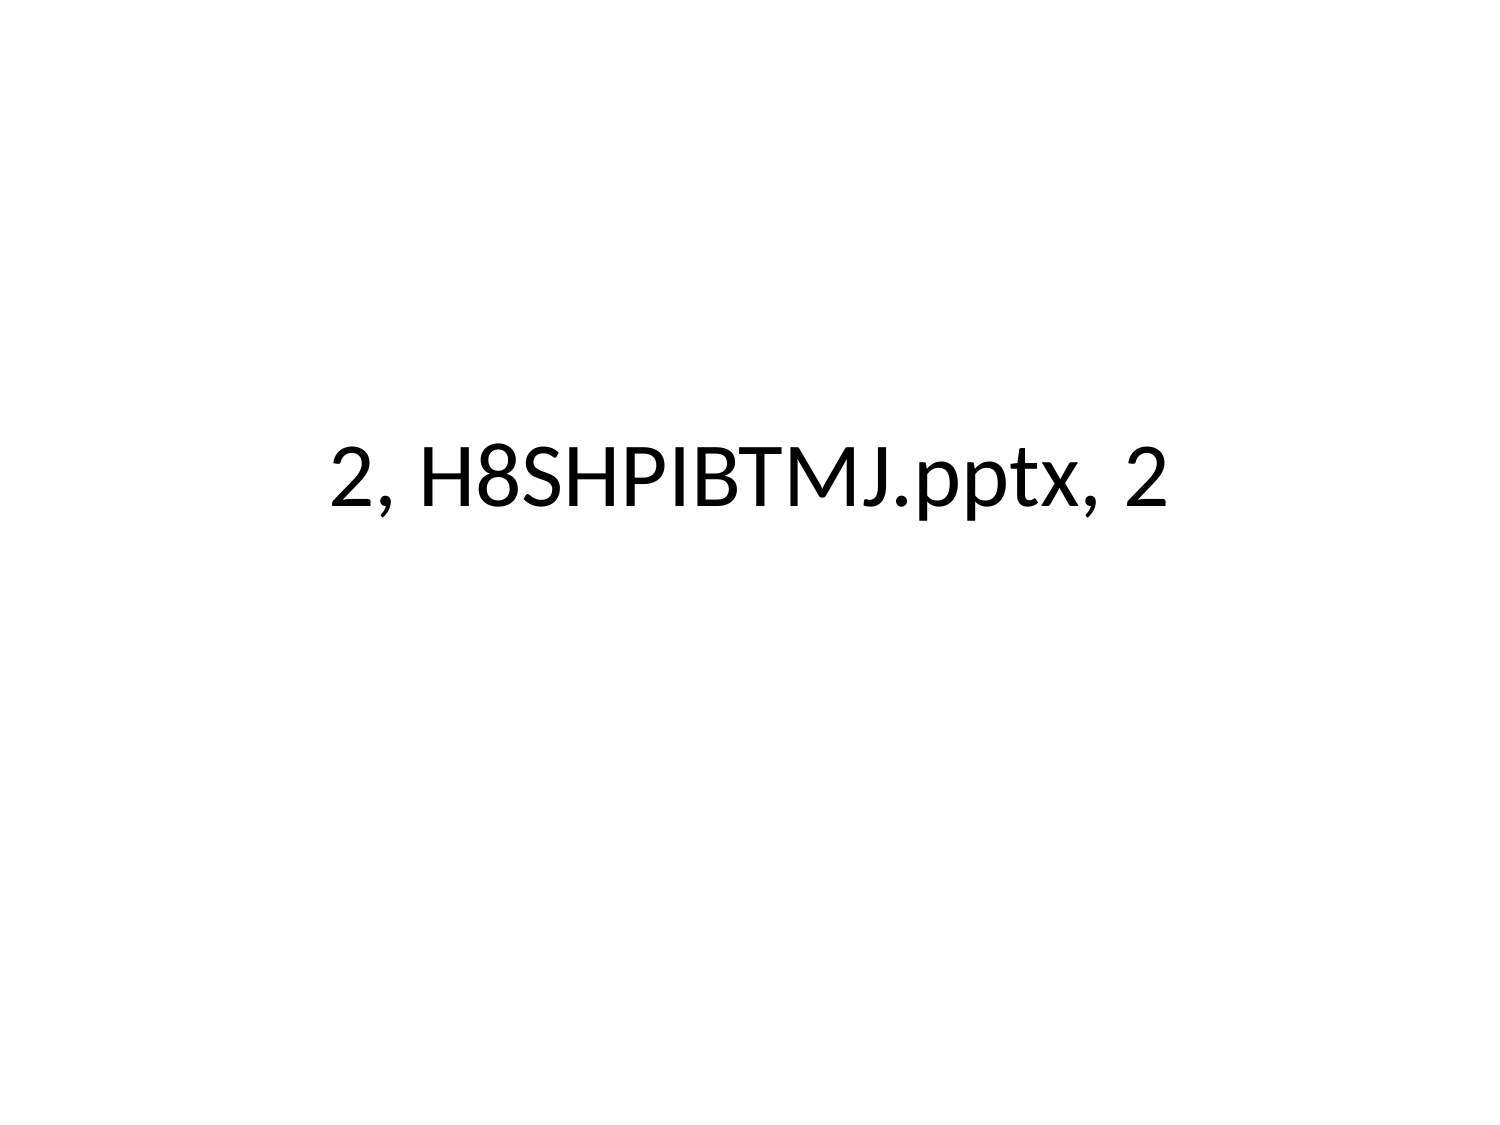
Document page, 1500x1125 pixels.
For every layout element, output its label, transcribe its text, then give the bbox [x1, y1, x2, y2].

title 2, H8SHPIBTMJ.pptx, 2 [112, 349, 1388, 591]
